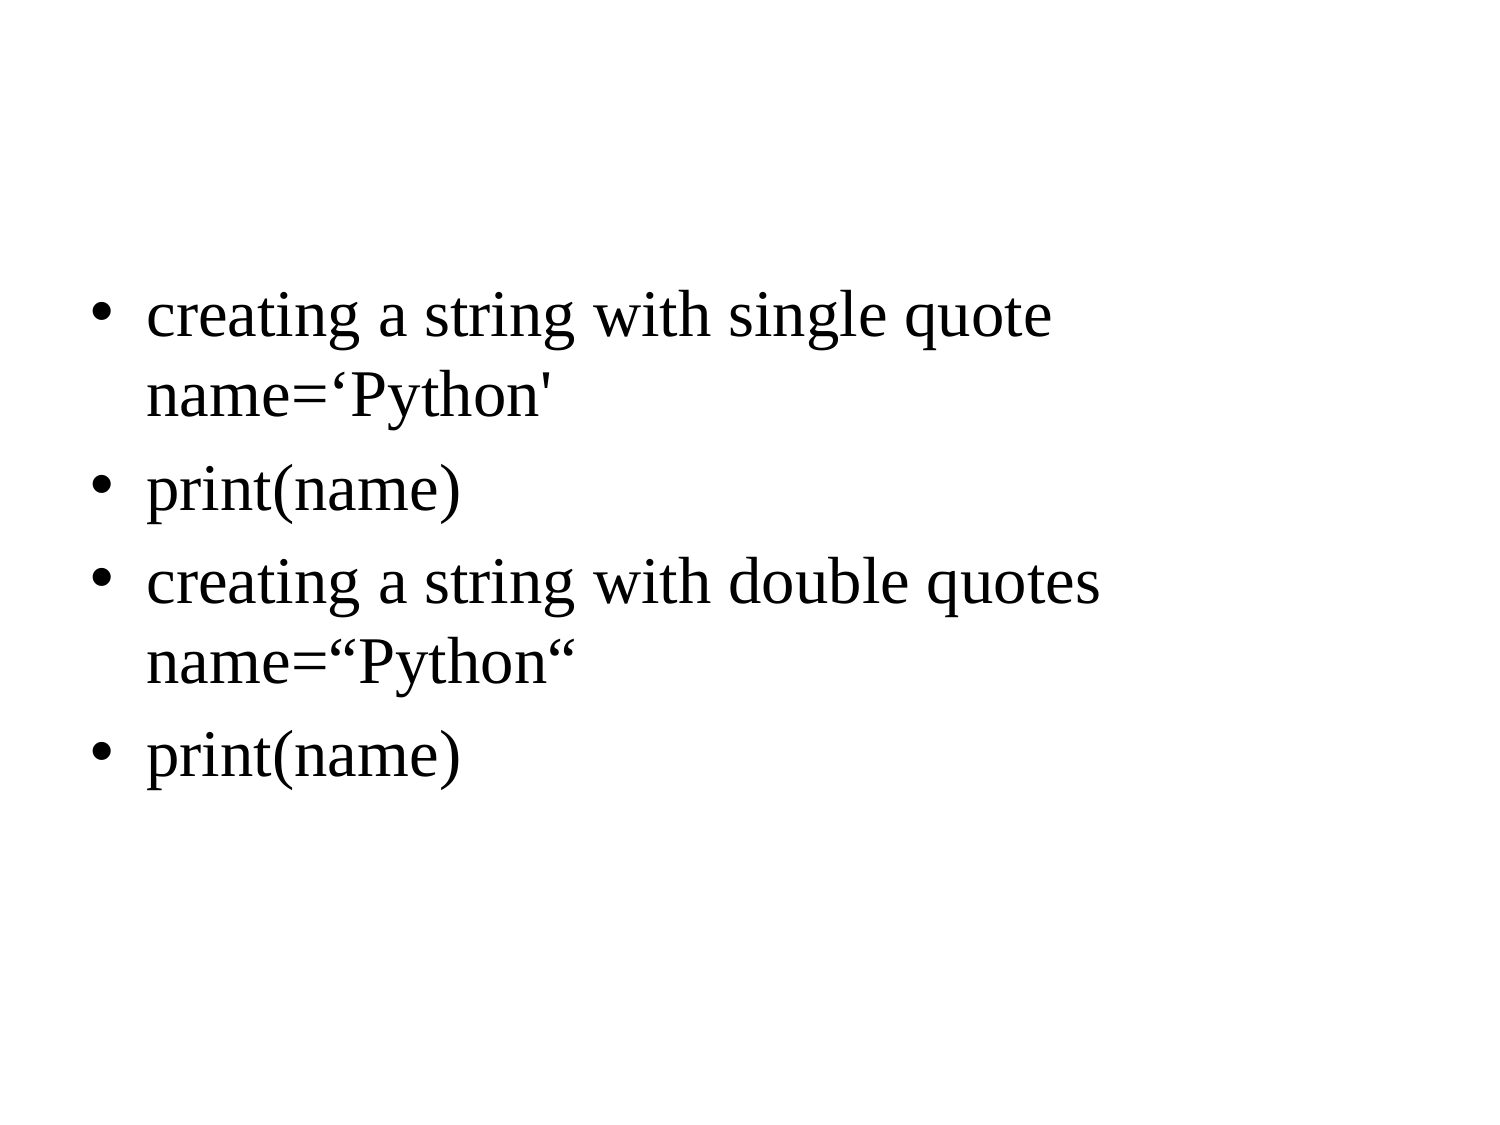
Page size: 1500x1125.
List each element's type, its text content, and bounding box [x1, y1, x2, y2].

list creating a string with single quote name=‘Python' print(name) creating a string with double quotes name=“Python“ print(name) [75, 262, 1425, 1005]
